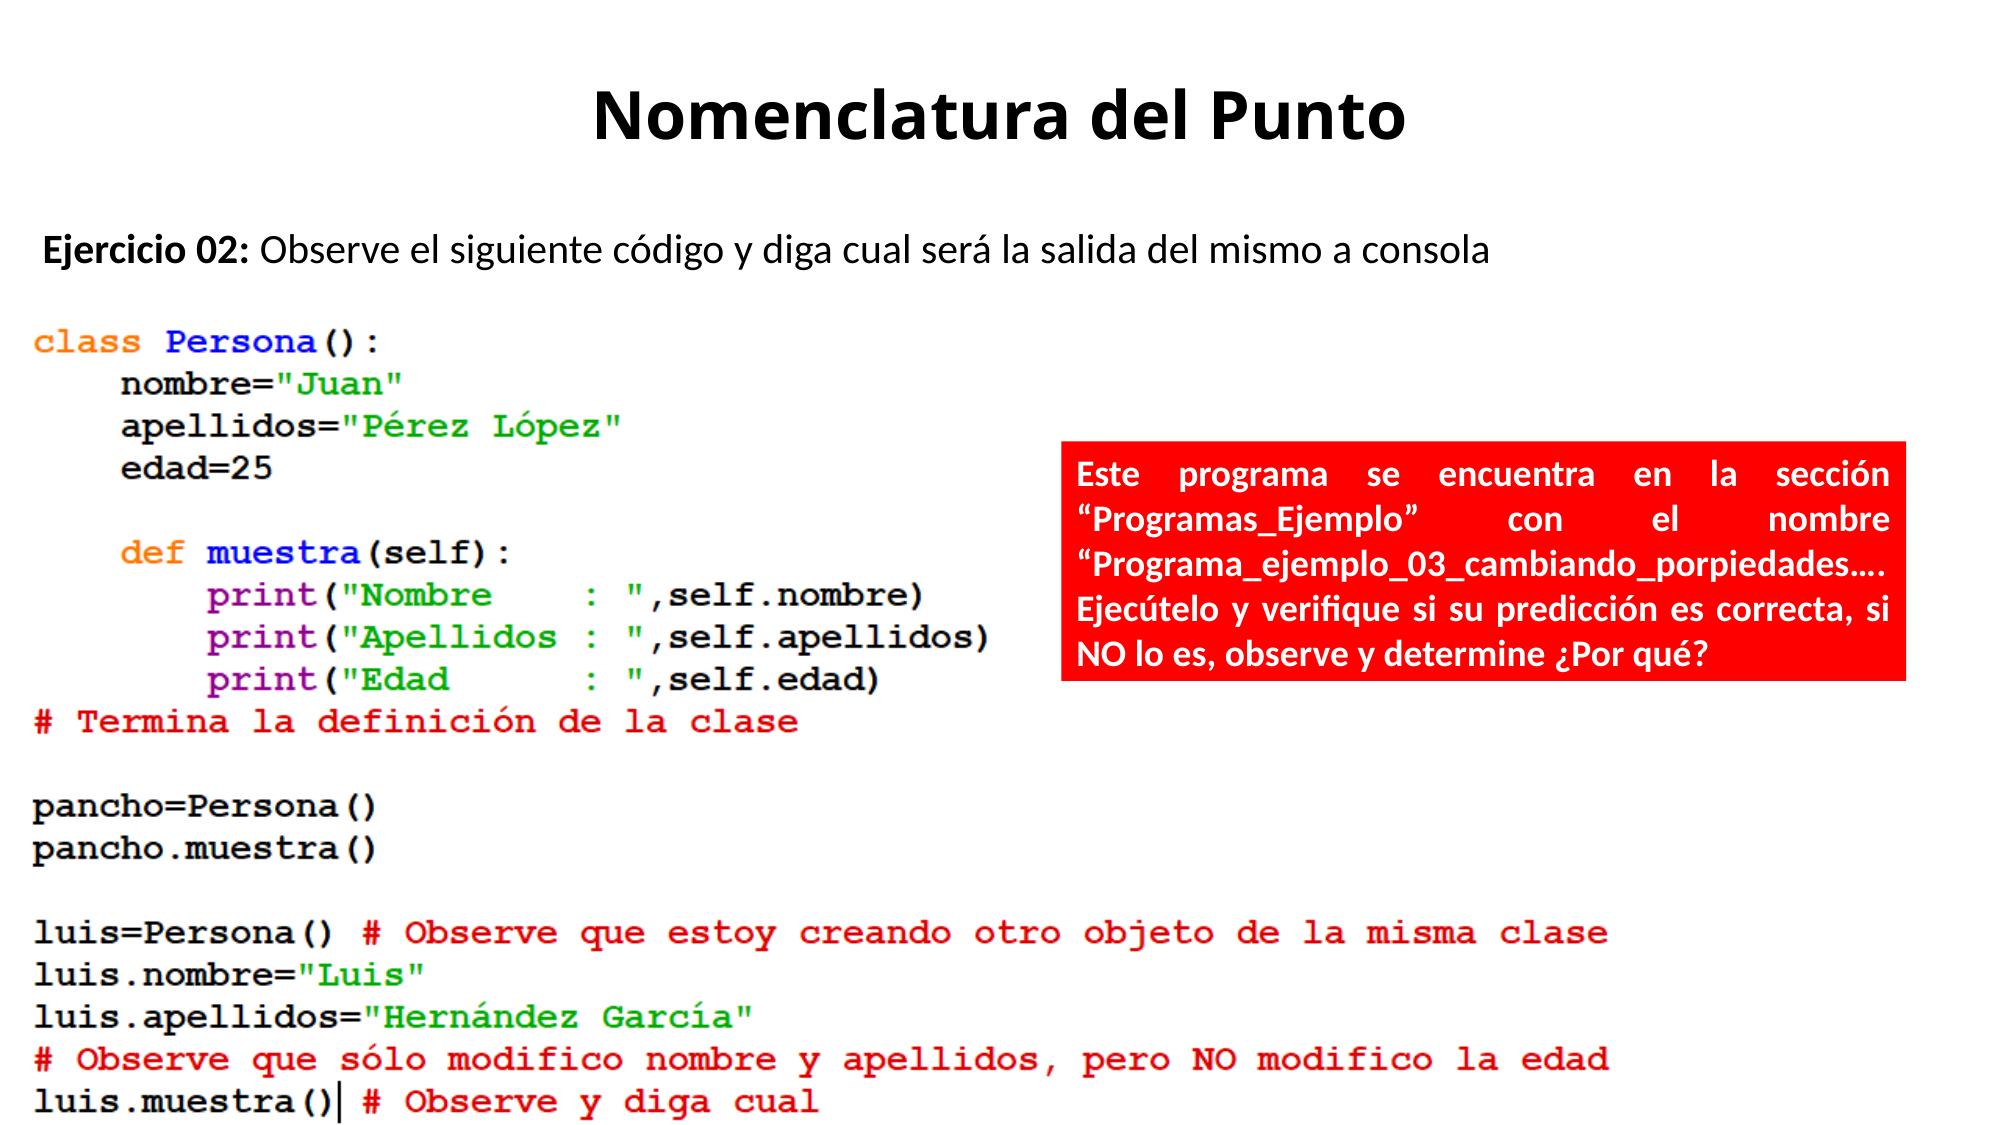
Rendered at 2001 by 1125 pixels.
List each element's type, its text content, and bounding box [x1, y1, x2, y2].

picture [27, 323, 1623, 1125]
text_box Este programa se encuentra en la sección “Programas_Ejemplo” con el nombre “Programa_ejemplo_03_cambiando_porpiedades…. Ejecútelo y verifique si su predicción es correcta, si NO lo es, observe y determine ¿Por qué? [1623, 441, 1907, 681]
text_box Ejercicio 02: Observe el siguiente código y diga cual será la salida del mismo a consola [27, 214, 1967, 280]
title Nomenclatura del Punto [137, 59, 1863, 176]
